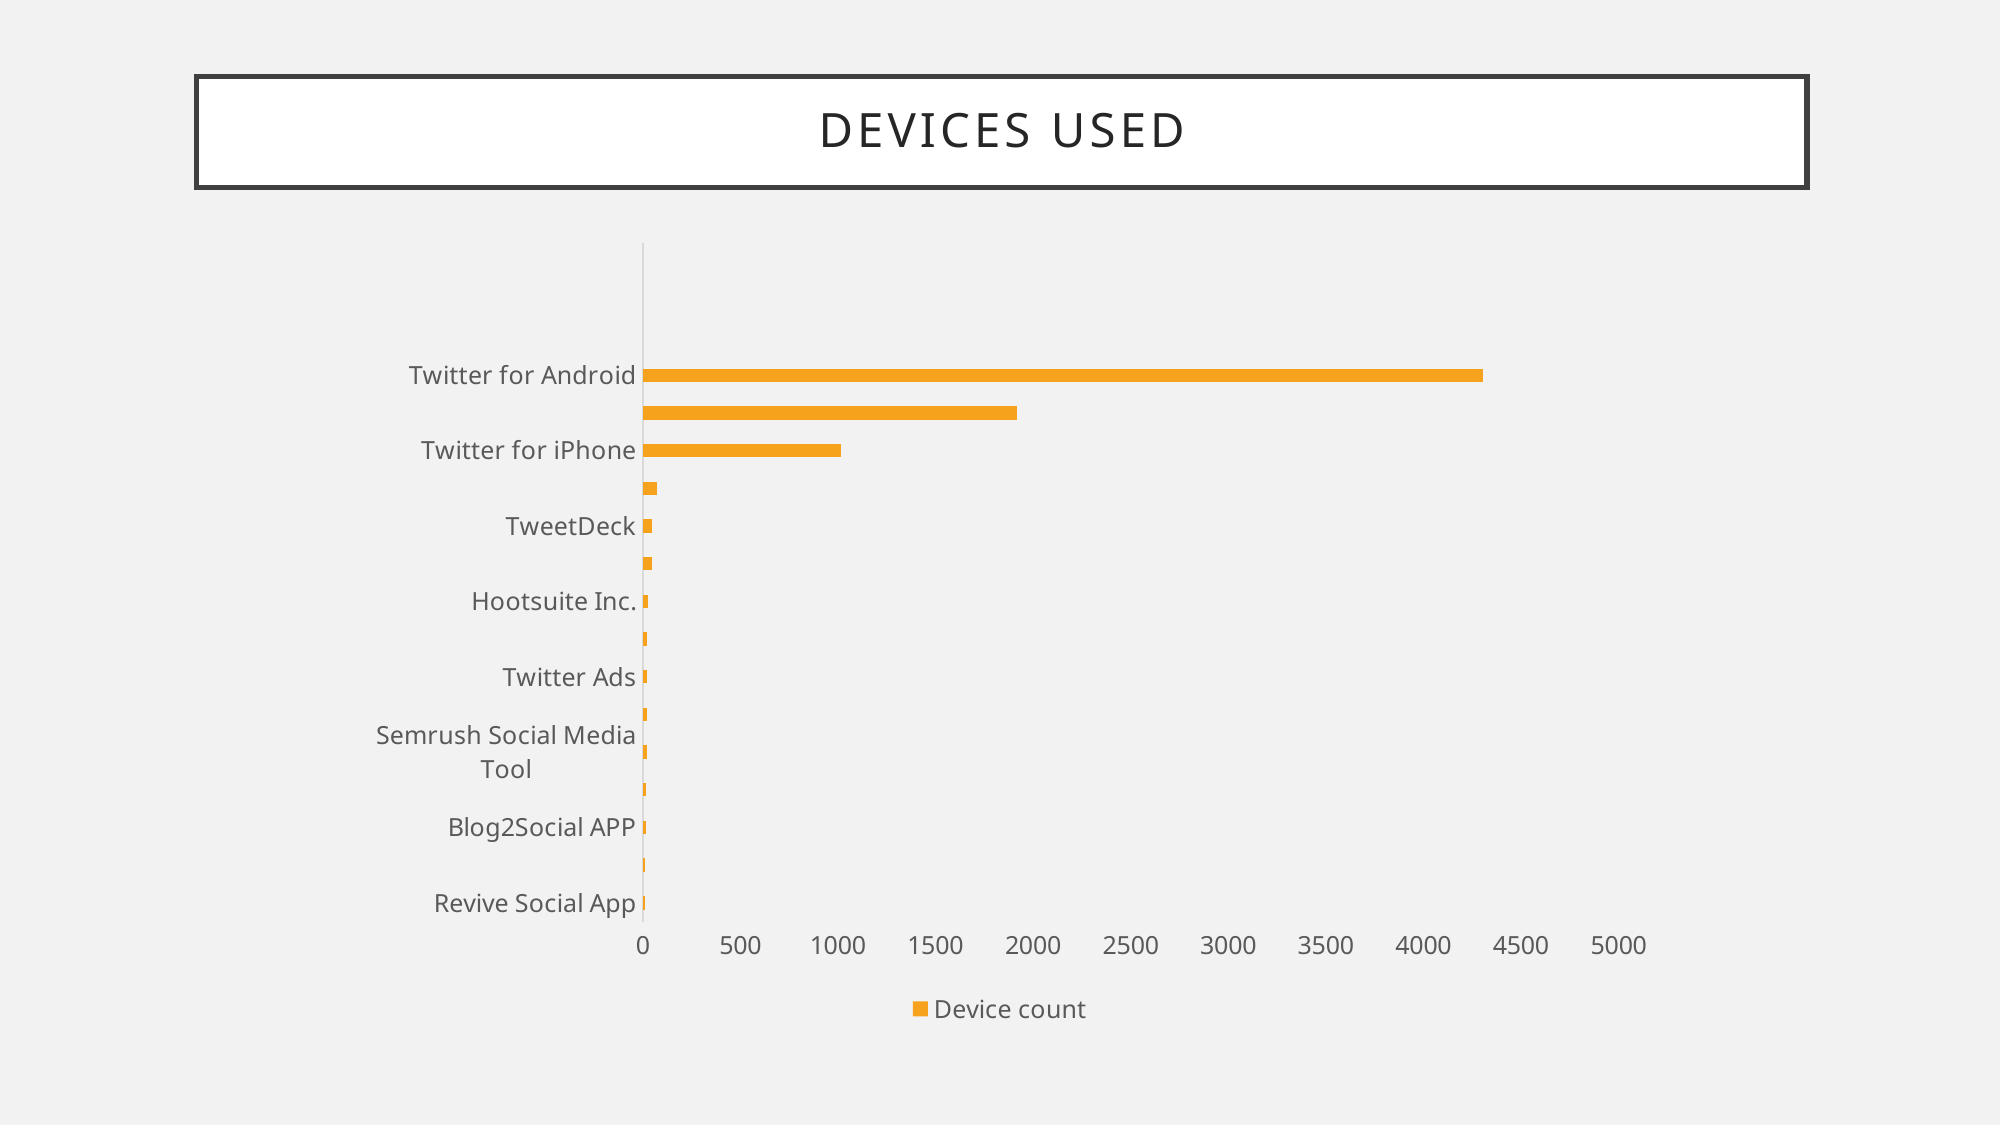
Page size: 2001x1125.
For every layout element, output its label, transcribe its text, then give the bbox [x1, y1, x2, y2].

chart [333, 239, 1667, 1033]
title Devices used [194, 74, 1810, 190]
